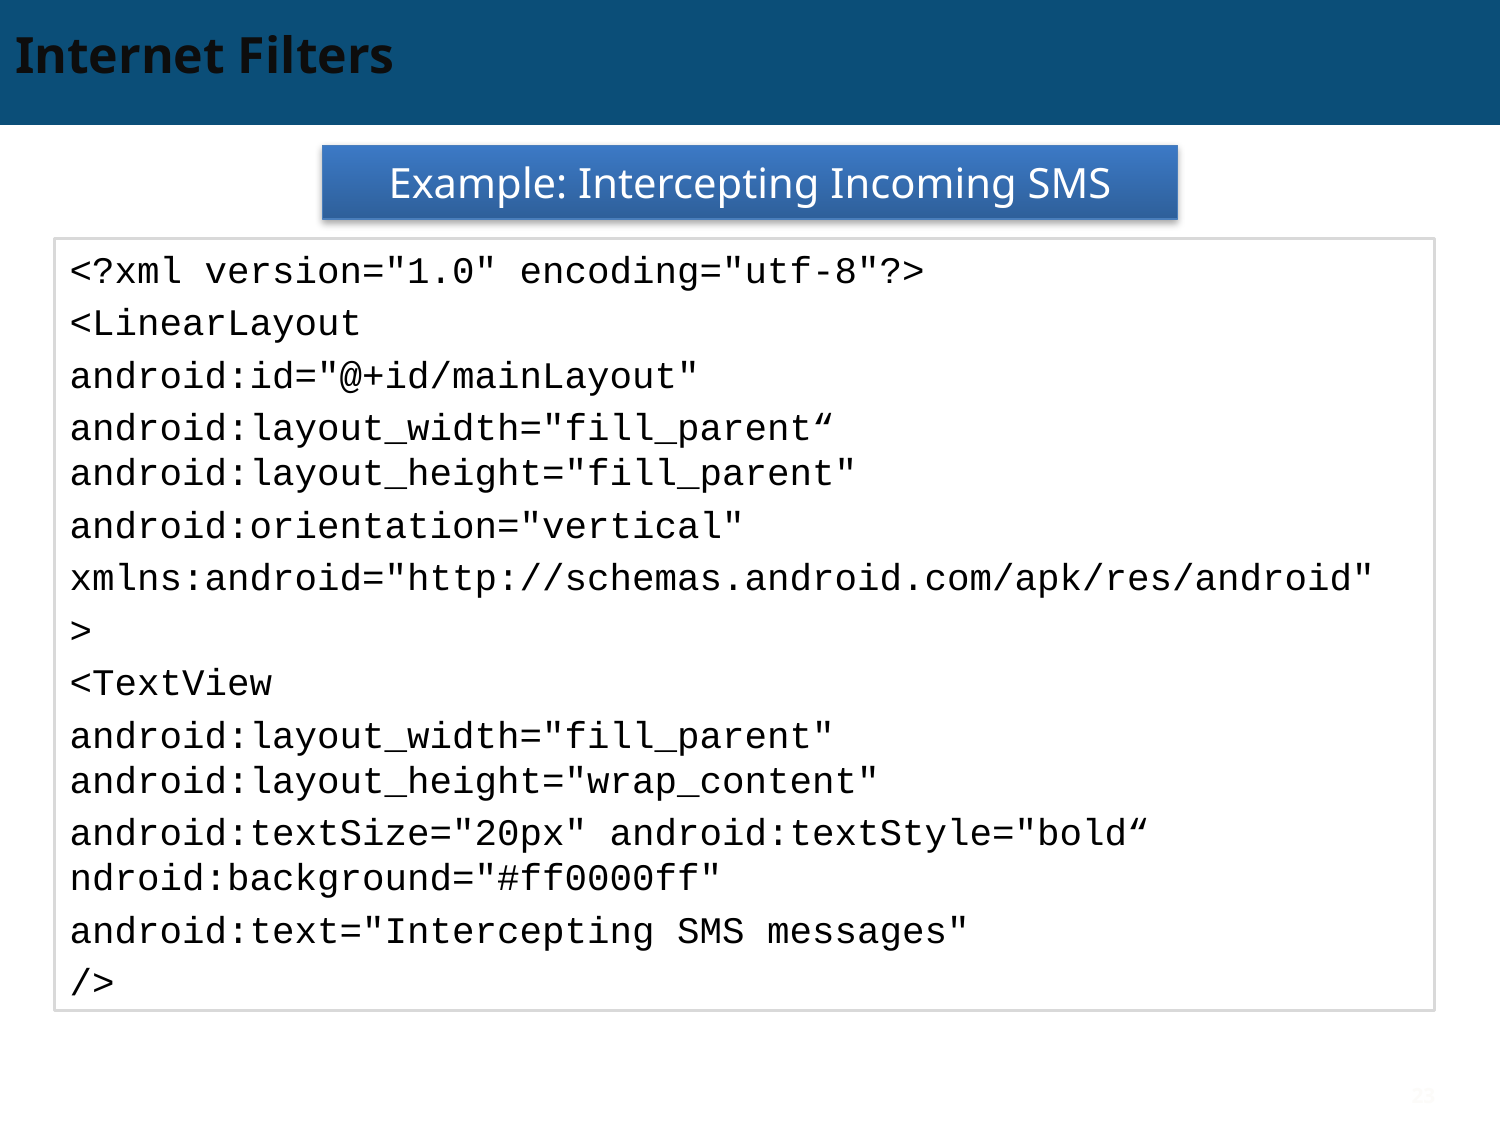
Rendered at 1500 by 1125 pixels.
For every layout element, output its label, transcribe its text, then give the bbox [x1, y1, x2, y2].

text_box <?xml version="1.0" encoding="utf-8"?> <LinearLayout android:id="@+id/mainLayout" android:layout_width="fill_parent“ android:layout_height="fill_parent" android:orientation="vertical" xmlns:android="http://schemas.android.com/apk/res/android" > <TextView android:layout_width="fill_parent" android:layout_height="wrap_content" android:textSize="20px" android:textStyle="bold“ ndroid:background="#ff0000ff" android:text="Intercepting SMS messages" /> [54, 238, 1435, 1011]
text_box Example: Intercepting Incoming SMS [322, 145, 1178, 220]
title Internet Filters [0, 21, 1351, 86]
